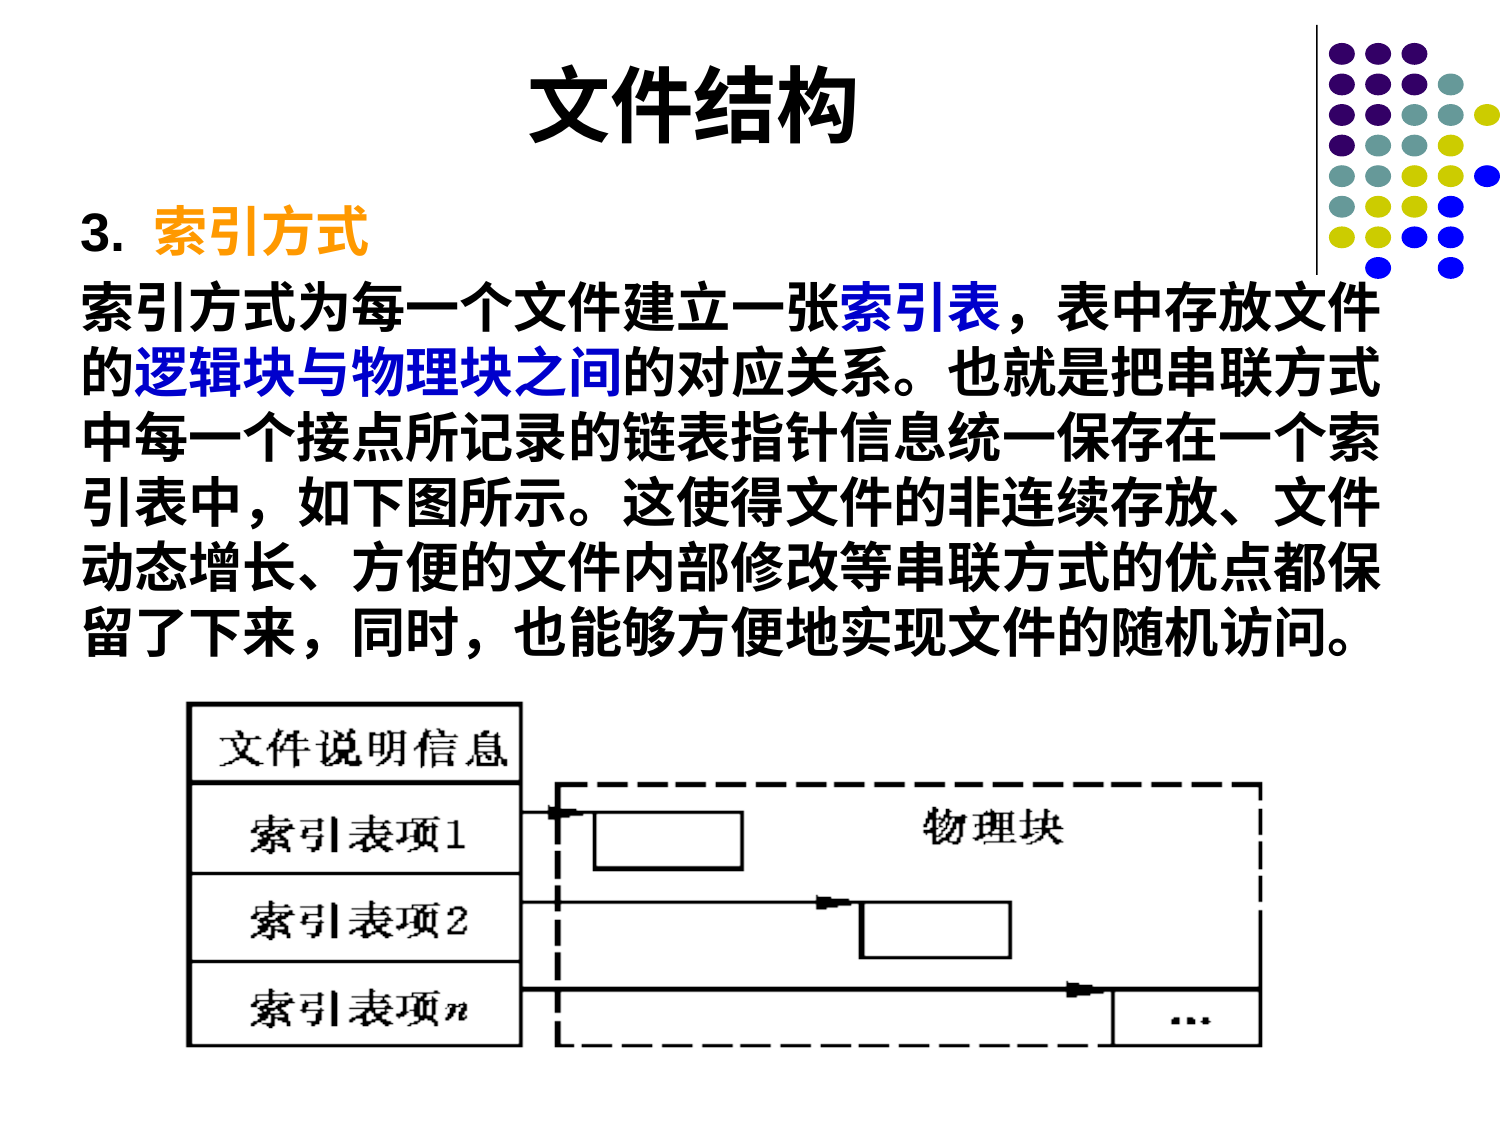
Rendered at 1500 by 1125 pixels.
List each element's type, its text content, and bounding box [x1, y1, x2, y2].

list 3. 索引方式 索引方式为每一个文件建立一张索引表，表中存放文件的逻辑块与物理块之间的对应关系。也就是把串联方式中每一个接点所记录的链表指针信息统一保存在一个索引表中，如下图所示。这使得文件的非连续存放、文件动态增长、方便的文件内部修改等串联方式的优点都保留了下来，同时，也能够方便地实现文件的随机访问。 [64, 189, 1416, 693]
title 文件结构 [74, 19, 1313, 162]
picture [135, 674, 1299, 1071]
